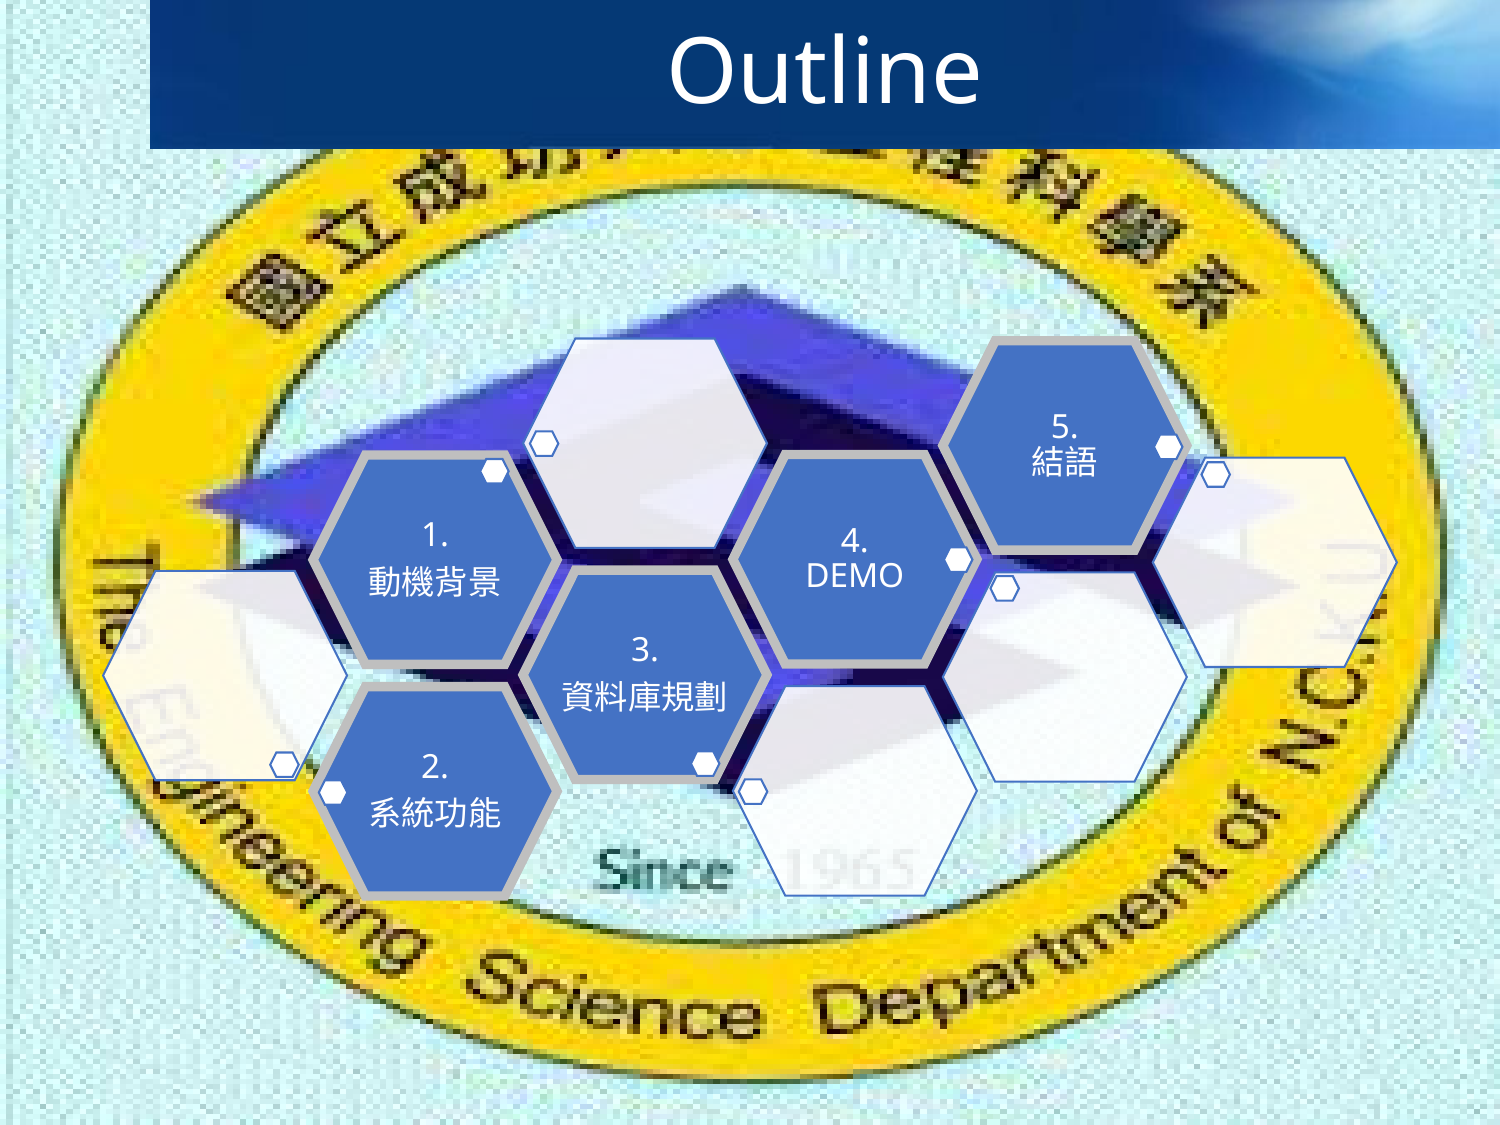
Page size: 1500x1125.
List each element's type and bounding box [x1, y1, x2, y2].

list [103, 221, 1397, 1014]
picture [0, 0, 1500, 1125]
